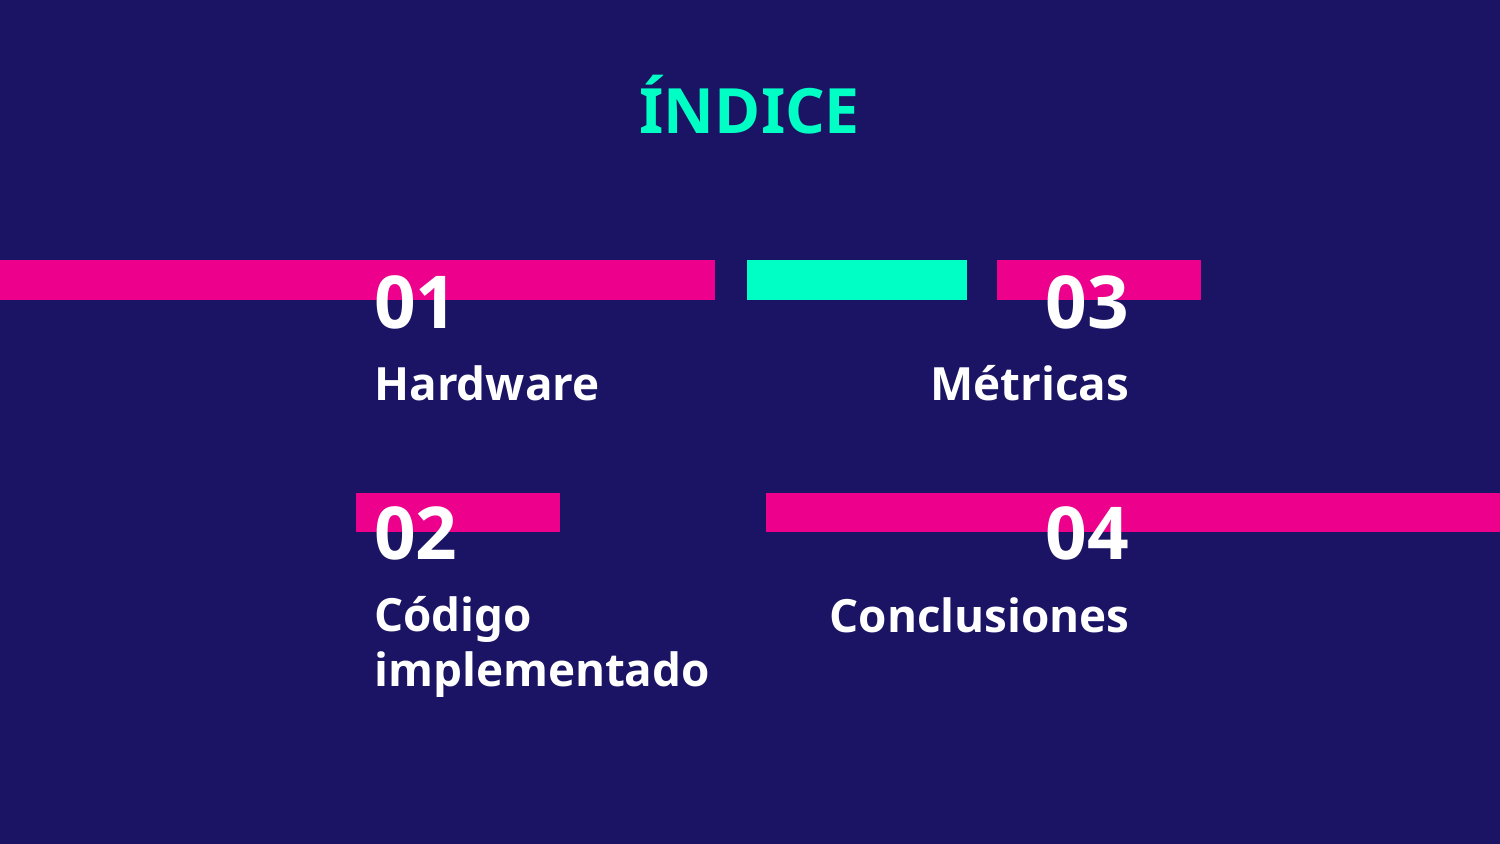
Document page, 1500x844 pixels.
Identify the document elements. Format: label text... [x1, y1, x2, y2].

subtitle Código implementado [359, 586, 736, 656]
title 02 [359, 534, 715, 574]
subtitle Métricas [789, 354, 1145, 425]
title 01 [359, 303, 715, 343]
title 04 [789, 534, 1145, 574]
subtitle Conclusiones [736, 586, 1145, 657]
title ÍNDICE [209, 56, 1291, 166]
title 03 [789, 303, 1145, 343]
subtitle Hardware [359, 354, 715, 425]
